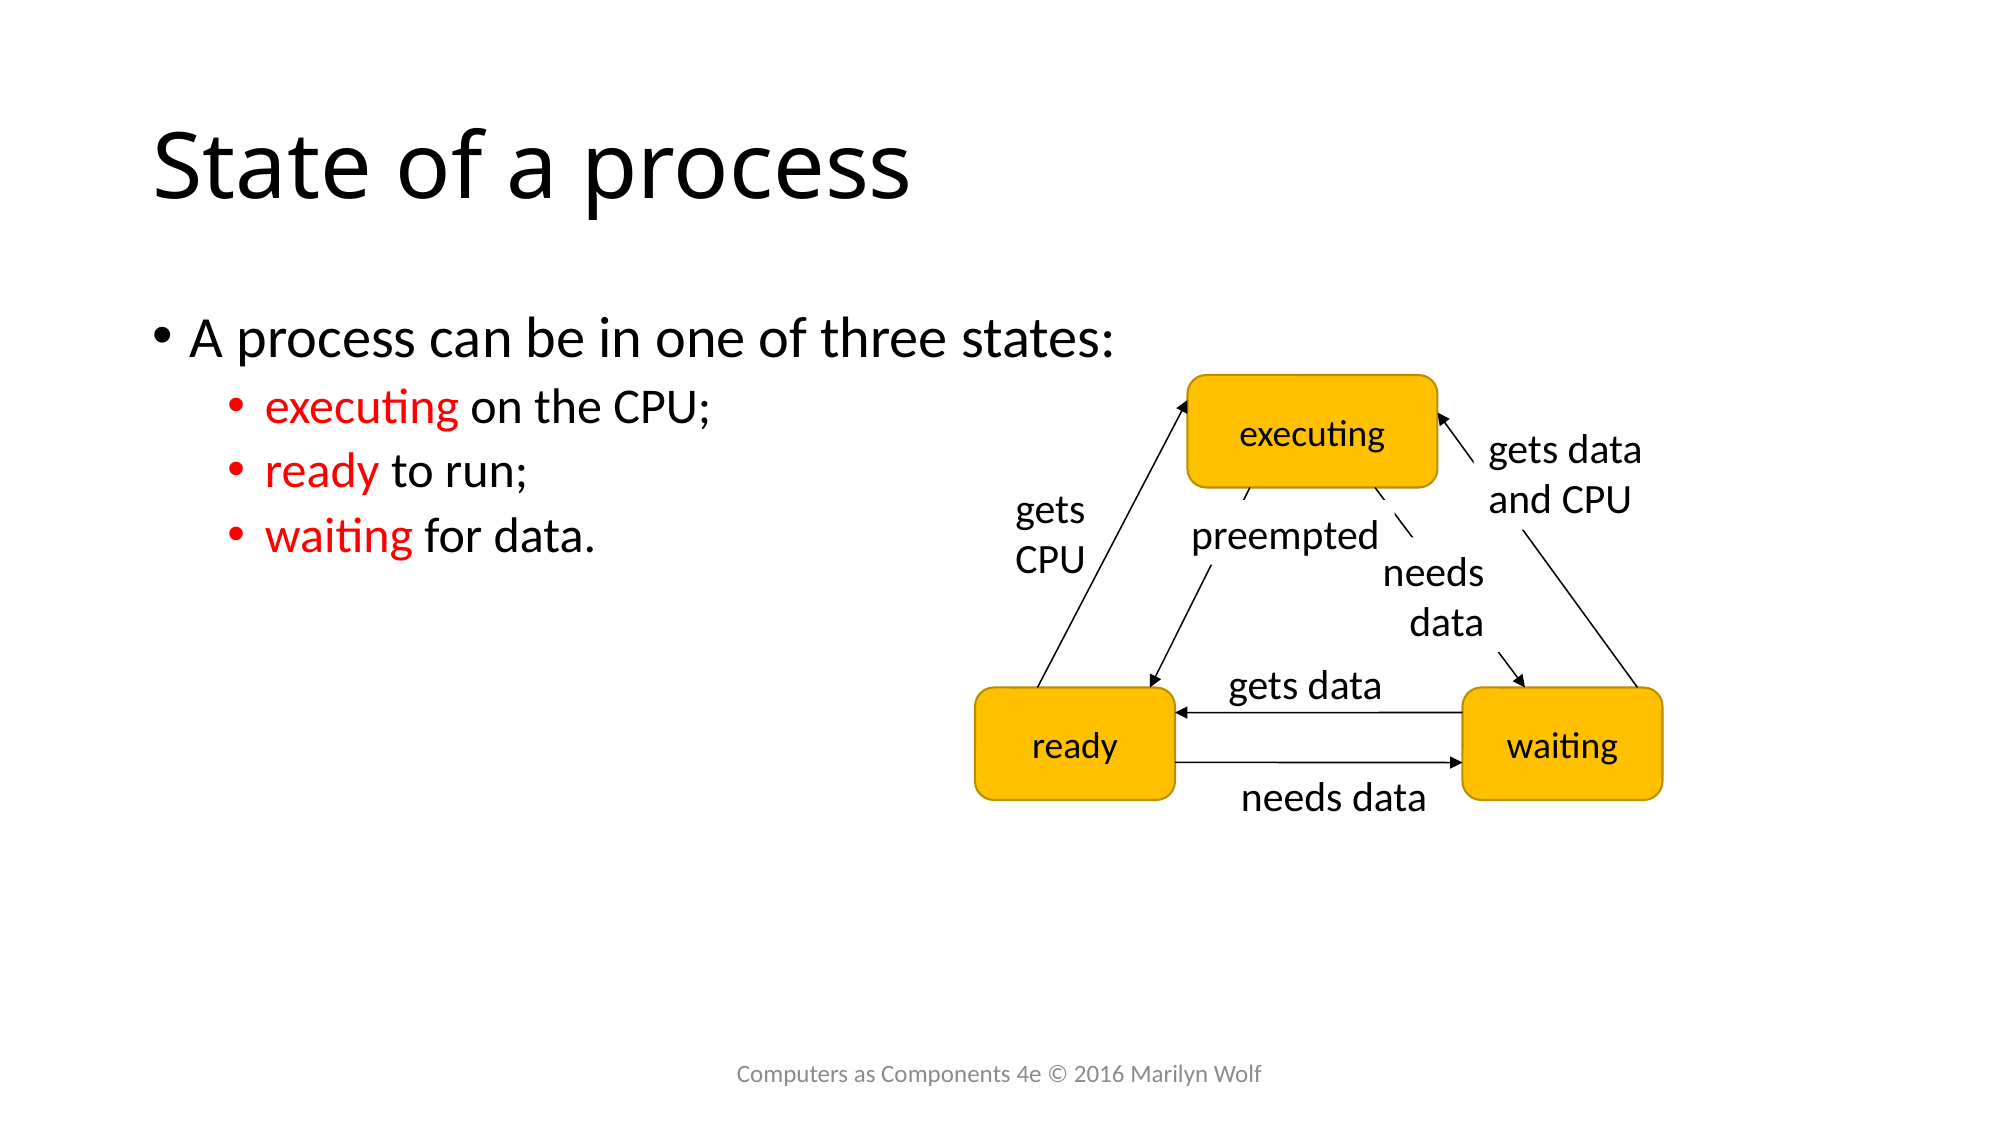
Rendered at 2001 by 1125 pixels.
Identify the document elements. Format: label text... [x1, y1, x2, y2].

text_box [1174, 706, 1213, 719]
text_box [1149, 565, 1212, 688]
text_box gets data and CPU [1473, 414, 1658, 530]
text_box preempted [1176, 500, 1395, 565]
text_box [1498, 653, 1525, 688]
list A process can be in one of three states: executing on the CPU; ready to run; waiting for data. [137, 299, 1863, 1014]
text_box [1437, 412, 1473, 462]
text_box waiting [1461, 686, 1664, 802]
text_box [1101, 399, 1188, 566]
text_box [1443, 756, 1463, 769]
text_box needs data [1226, 762, 1443, 828]
text_box needs data [1367, 537, 1500, 653]
text_box executing [1186, 373, 1439, 489]
text_box gets data [1213, 650, 1398, 715]
title State of a process [137, 59, 1863, 278]
text_box ready [973, 686, 1177, 802]
text_box gets CPU [1000, 474, 1101, 590]
footer Computers as Components 4e © 2016 Marilyn Wolf [662, 1042, 1338, 1103]
